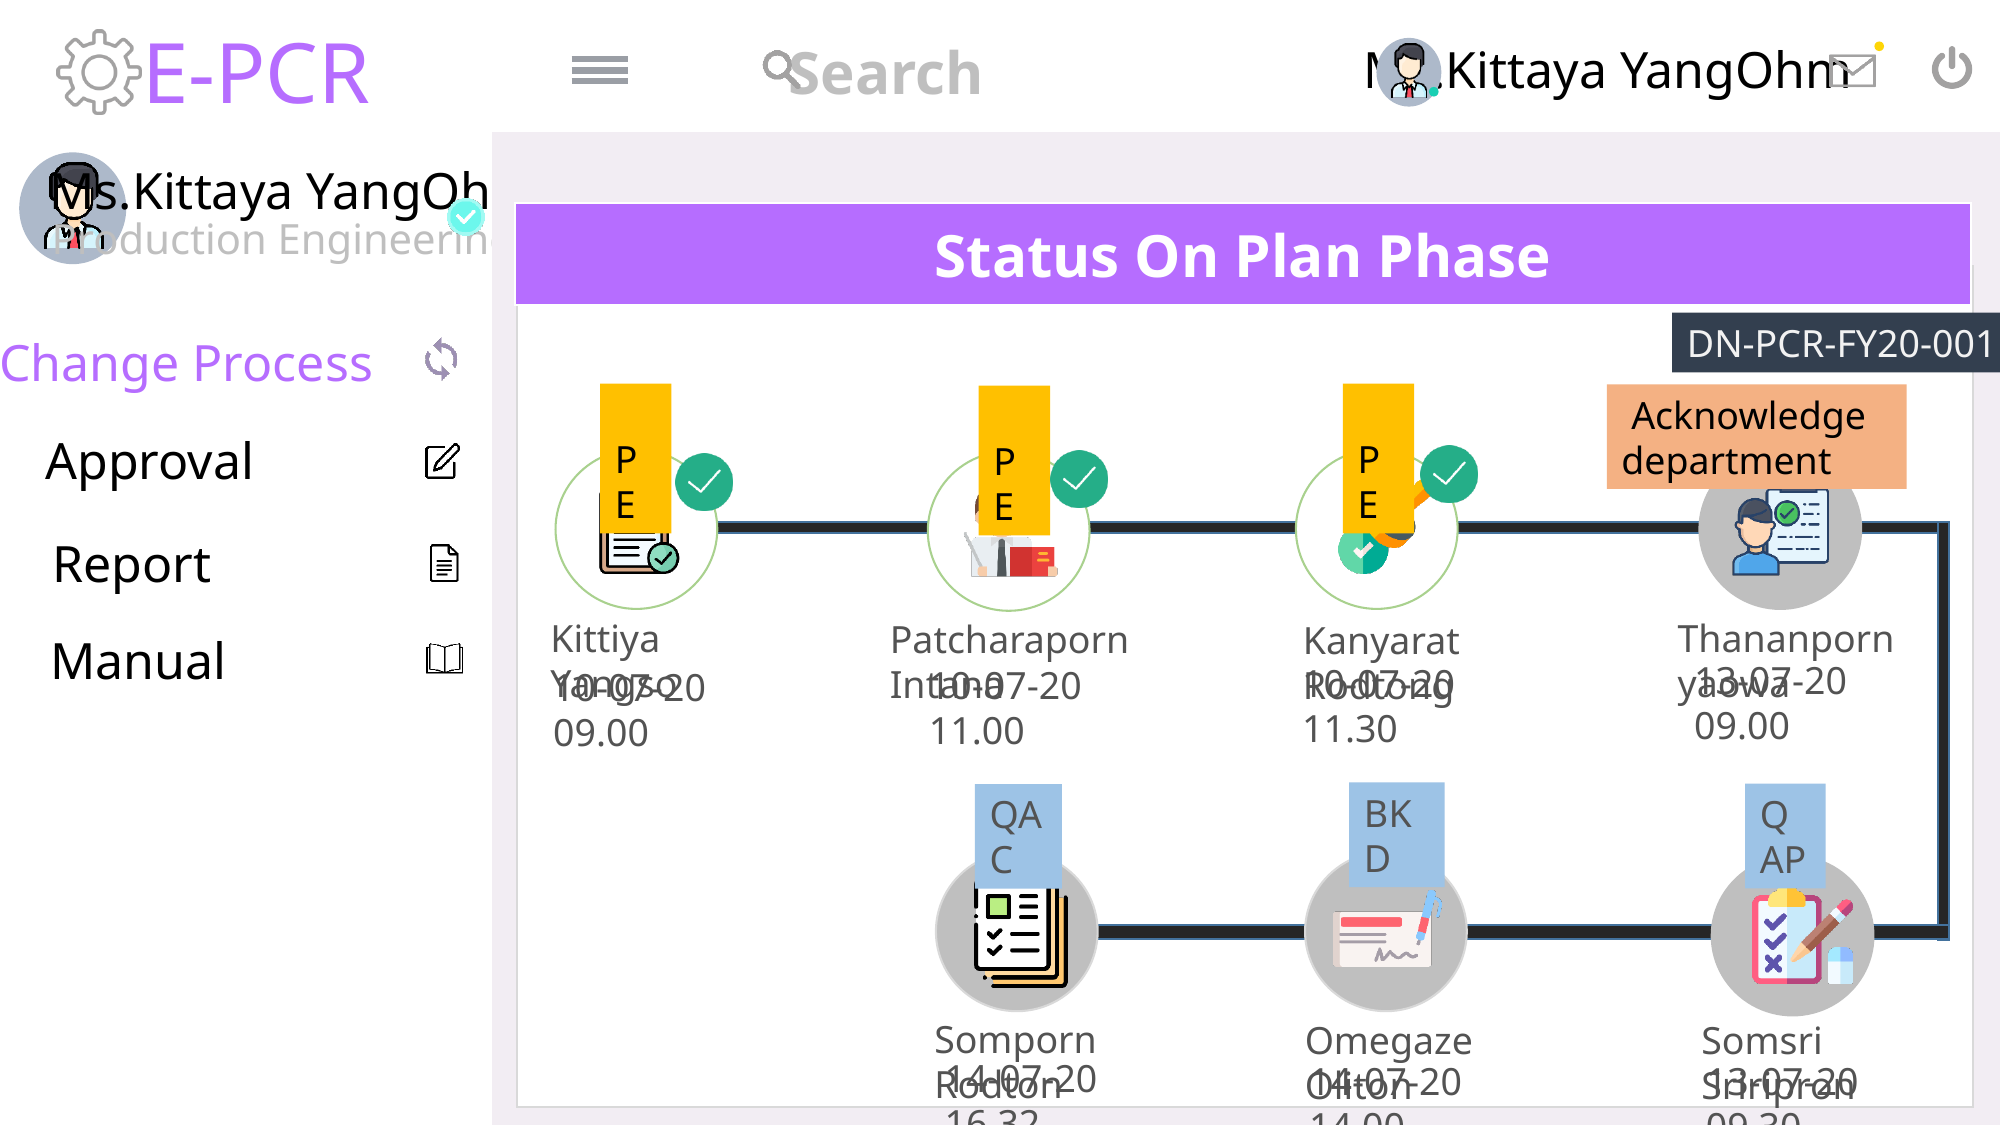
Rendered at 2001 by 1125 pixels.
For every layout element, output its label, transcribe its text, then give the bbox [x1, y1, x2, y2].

text_box Manual [35, 622, 242, 698]
text_box 10-07-20 11.30 [1287, 652, 1563, 758]
text_box Report [37, 524, 227, 600]
text_box [1459, 521, 1698, 534]
text_box Acknowledge department [1606, 384, 1907, 489]
text_box Patcharaporn Intana [875, 608, 1177, 714]
text_box Kittiya Yangso [535, 607, 811, 713]
text_box [1468, 924, 1711, 940]
text_box PE [1342, 383, 1415, 449]
picture [1829, 47, 1876, 94]
picture [439, 190, 492, 243]
text_box 13-07-20 09.00 [1679, 649, 1955, 755]
text_box [492, 132, 2000, 1125]
picture [419, 337, 463, 381]
text_box Somsri Sriripron [1686, 1009, 1962, 1114]
text_box DN-PCR-FY20-001 [1672, 312, 2000, 373]
text_box [1874, 924, 1950, 940]
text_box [571, 58, 629, 82]
text_box Change Process [0, 324, 389, 400]
text_box [492, 0, 2000, 132]
picture [1050, 450, 1108, 508]
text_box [1305, 851, 1467, 1012]
text_box 10-07-20 11.00 [914, 654, 1190, 760]
picture [675, 453, 733, 511]
text_box [516, 265, 1974, 1108]
picture [1420, 445, 1478, 503]
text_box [19, 152, 127, 265]
text_box Search [773, 28, 999, 114]
text_box QAC [974, 784, 1062, 851]
text_box Ms.Kittaya YangOhm [1348, 30, 1868, 106]
text_box 14-07-20 14.00 [1294, 1050, 1570, 1125]
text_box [56, 13, 387, 130]
text_box Thananporn yaowa [1663, 607, 1938, 713]
text_box QAP [1745, 783, 1826, 855]
picture [426, 640, 463, 676]
text_box [1862, 521, 1939, 534]
text_box Production Engineering [36, 205, 492, 271]
text_box [1937, 521, 1950, 649]
text_box BKD [1349, 782, 1445, 851]
text_box [0, 0, 492, 1125]
text_box [718, 521, 927, 534]
text_box Kanyarat Rodtong [1288, 609, 1570, 714]
text_box [1091, 521, 1295, 534]
text_box 14-07-20 16.32 [930, 1047, 1205, 1125]
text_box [1376, 37, 1442, 107]
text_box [1295, 449, 1458, 609]
picture [762, 50, 801, 89]
picture [1930, 46, 1974, 89]
text_box Ms.Kittaya YangOhm [127, 152, 492, 205]
text_box Somporn Rodton [919, 1008, 1195, 1113]
text_box PE [600, 383, 672, 449]
text_box Approval [30, 422, 270, 498]
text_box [1699, 449, 1862, 609]
text_box [1937, 755, 1950, 924]
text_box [1711, 855, 1874, 1016]
text_box Status On Plan Phase [514, 202, 1972, 306]
text_box 10-07-20 09.00 [538, 656, 814, 762]
picture [425, 443, 461, 479]
text_box [1099, 924, 1304, 940]
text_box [935, 851, 1098, 1012]
picture [425, 544, 463, 582]
text_box Omegaze Oliton [1290, 1009, 1565, 1114]
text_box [927, 451, 1090, 611]
text_box PE [978, 385, 1051, 451]
text_box 13-07-20 09.30 [1691, 1050, 1966, 1125]
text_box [555, 449, 718, 609]
text_box [1874, 41, 1885, 52]
